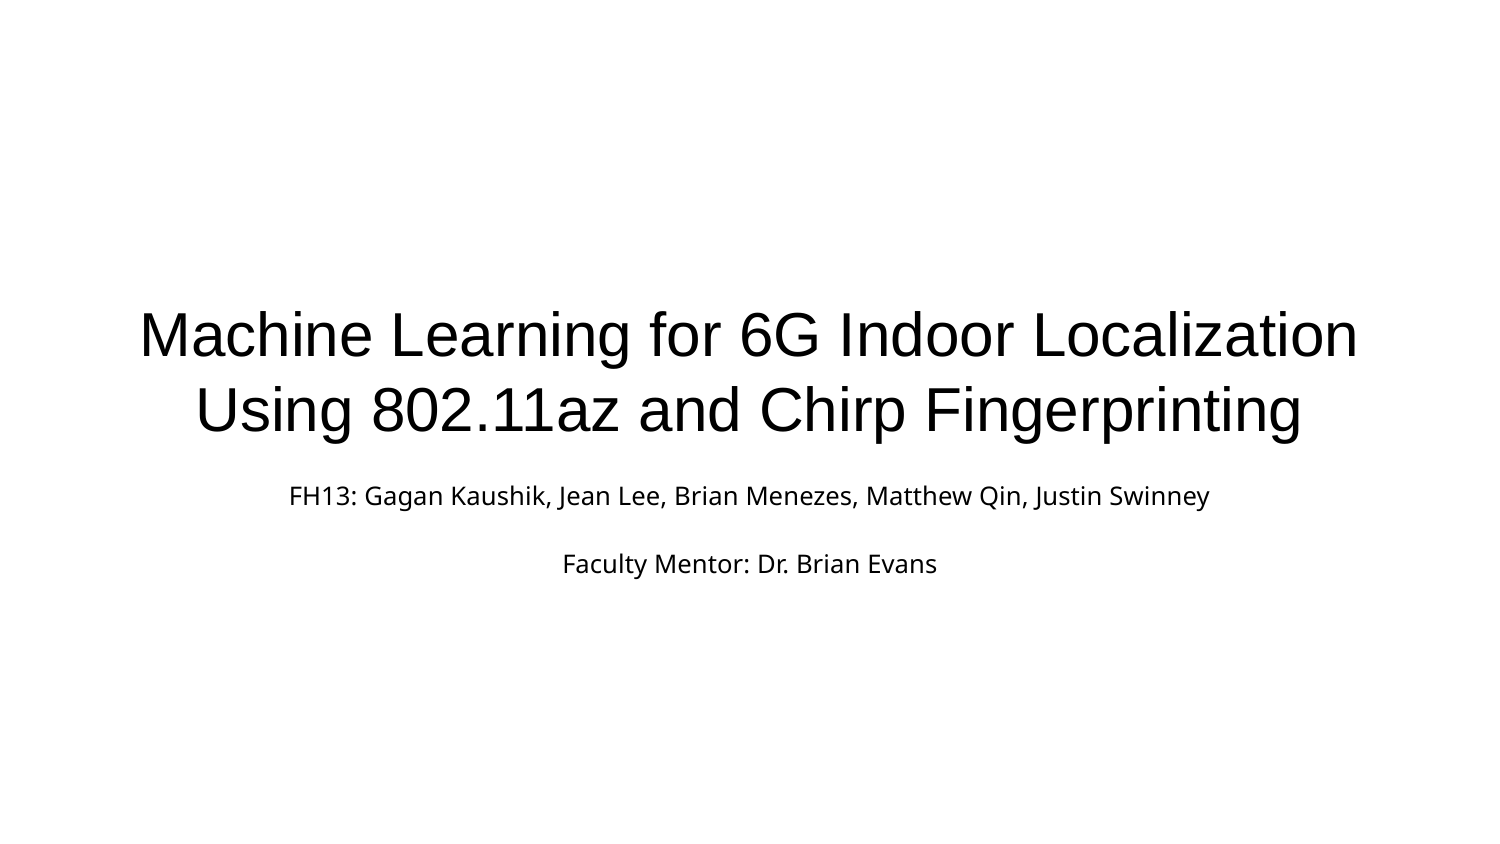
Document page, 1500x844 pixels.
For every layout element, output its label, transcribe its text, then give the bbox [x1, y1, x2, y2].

title Machine Learning for 6G Indoor Localization Using 802.11az and Chirp Fingerprinting [51, 171, 1449, 459]
subtitle FH13: Gagan Kaushik, Jean Lee, Brian Menezes, Matthew Qin, Justin Swinney Faculty Mentor: Dr. Brian Evans [51, 464, 1449, 595]
